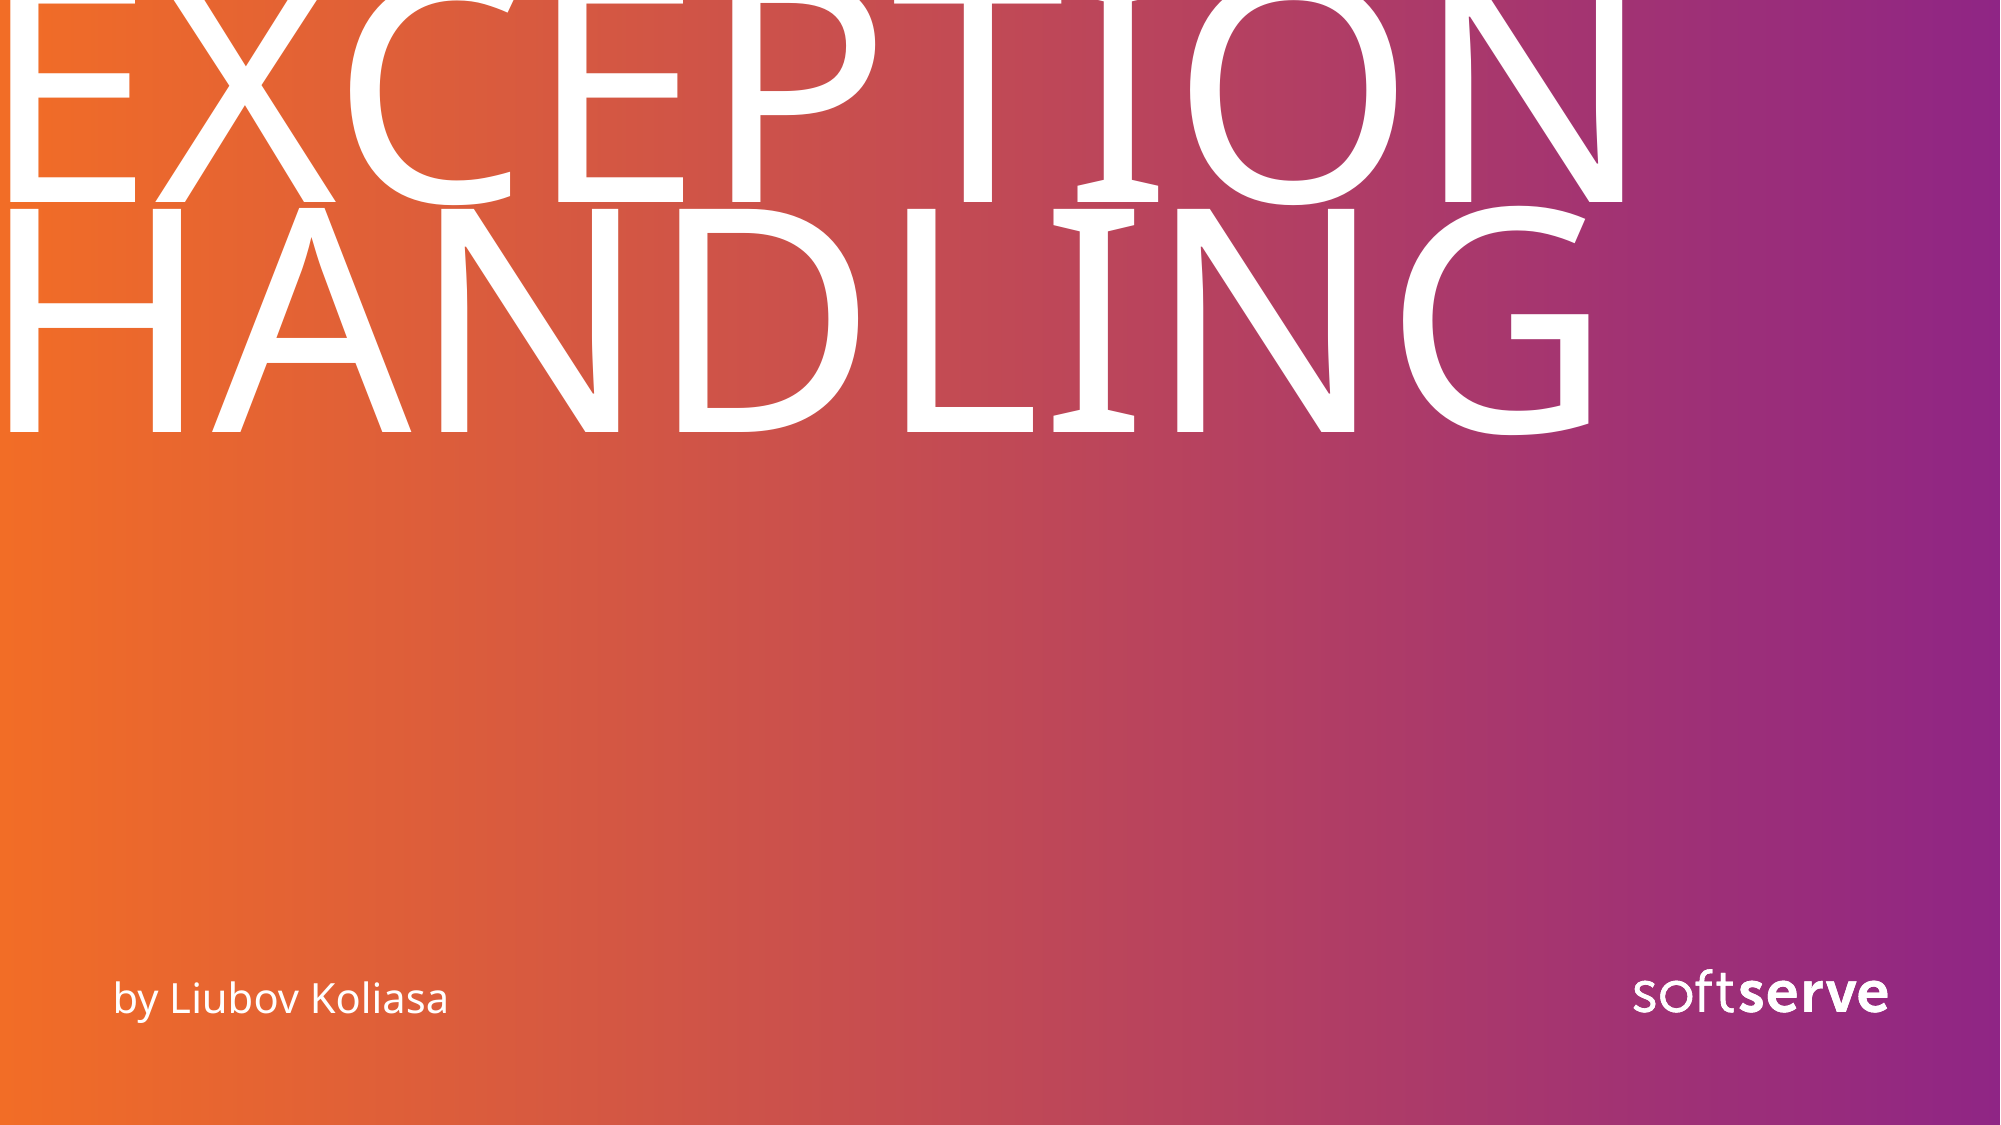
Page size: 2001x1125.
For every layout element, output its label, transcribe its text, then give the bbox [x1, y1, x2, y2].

title EXCEPTION HANDLING [0, 28, 1999, 1125]
list by Liubov Koliasa [112, 970, 682, 1019]
